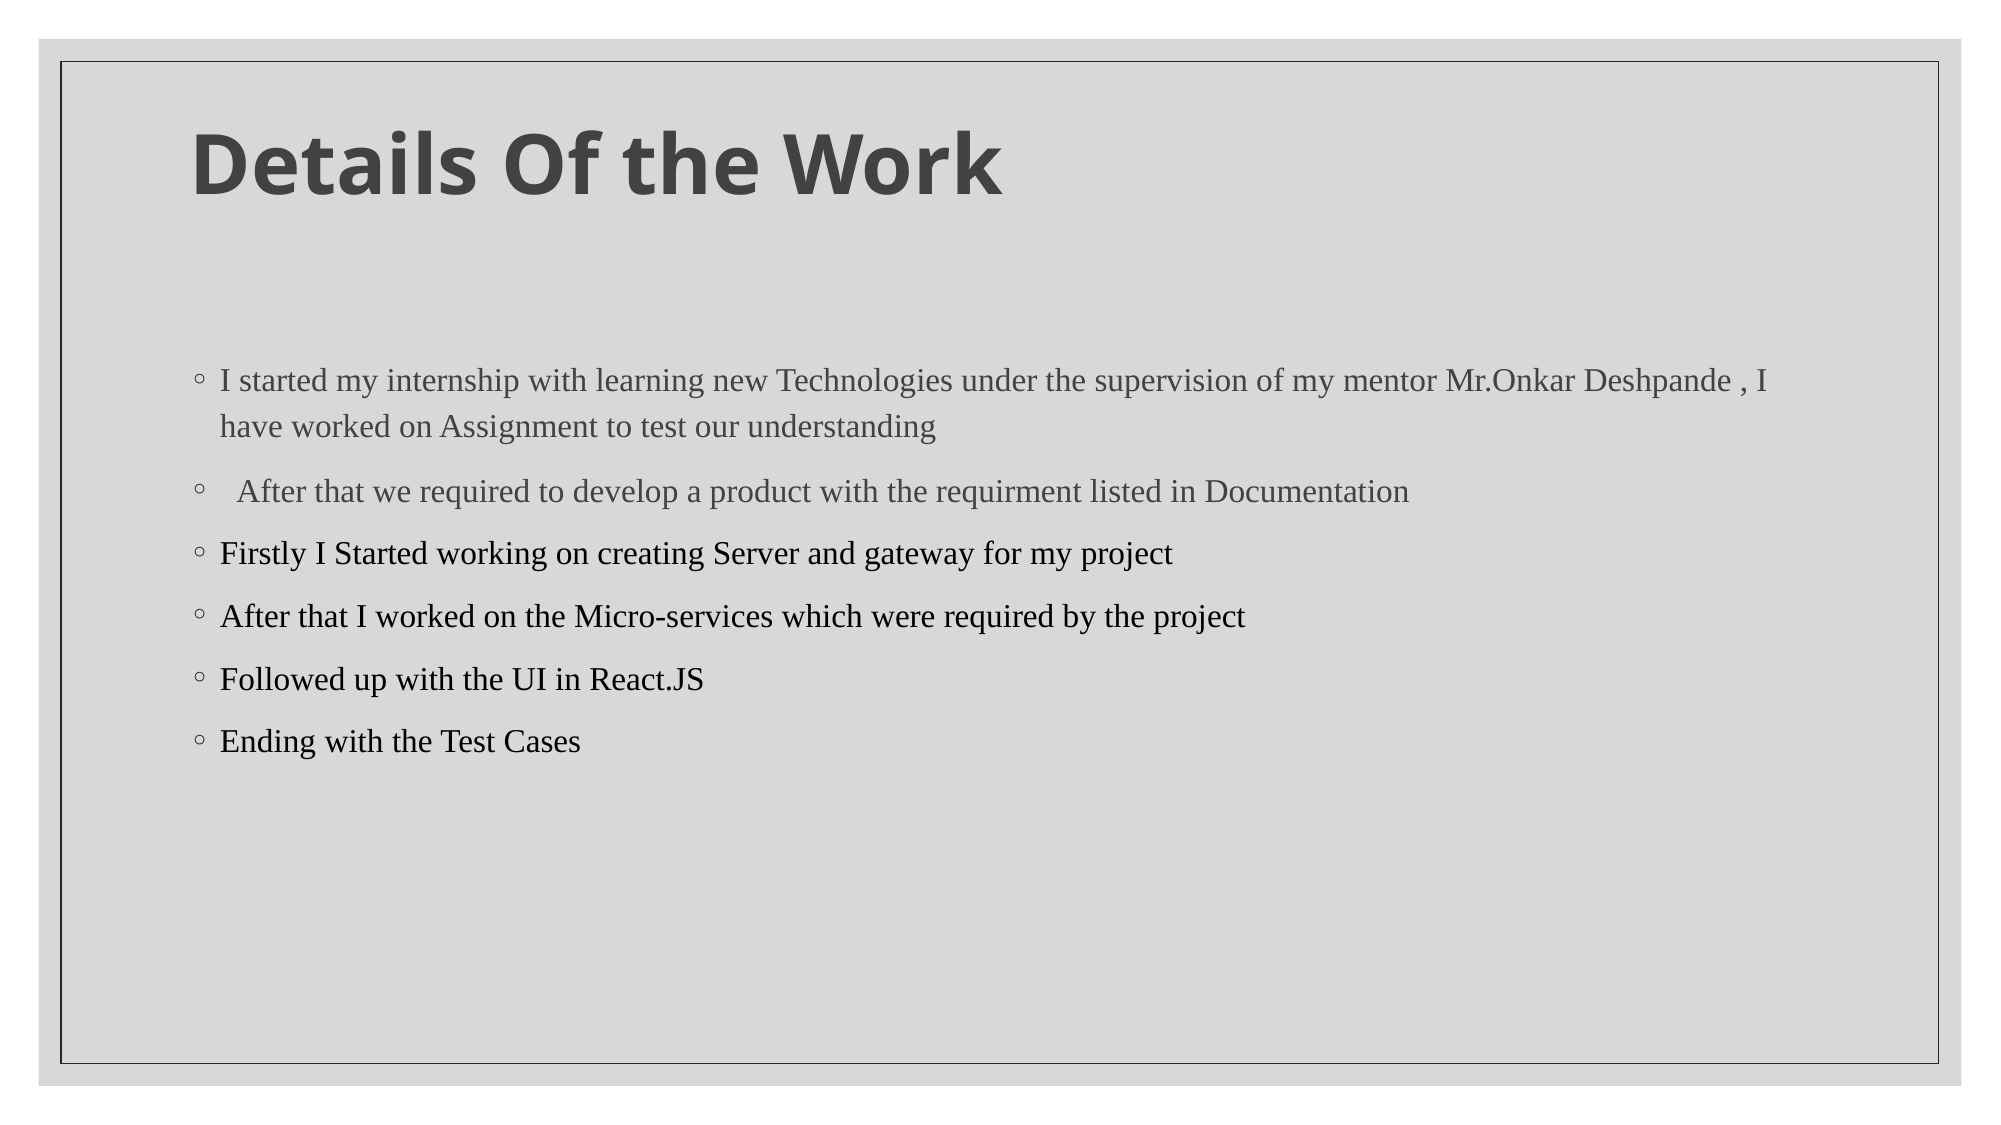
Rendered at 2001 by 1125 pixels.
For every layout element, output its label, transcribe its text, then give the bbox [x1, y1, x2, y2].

title Details Of the Work [174, 105, 1825, 331]
list I started my internship with learning new Technologies under the supervision of my mentor Mr.Onkar Deshpande , I have worked on Assignment to test our understanding After that we required to develop a product with the requirment listed in Documentation Firstly I Started working on creating Server and gateway for my project After that I worked on the Micro-services which were required by the project Followed up with the UI in React.JS Ending with the Test Cases [174, 345, 1825, 977]
